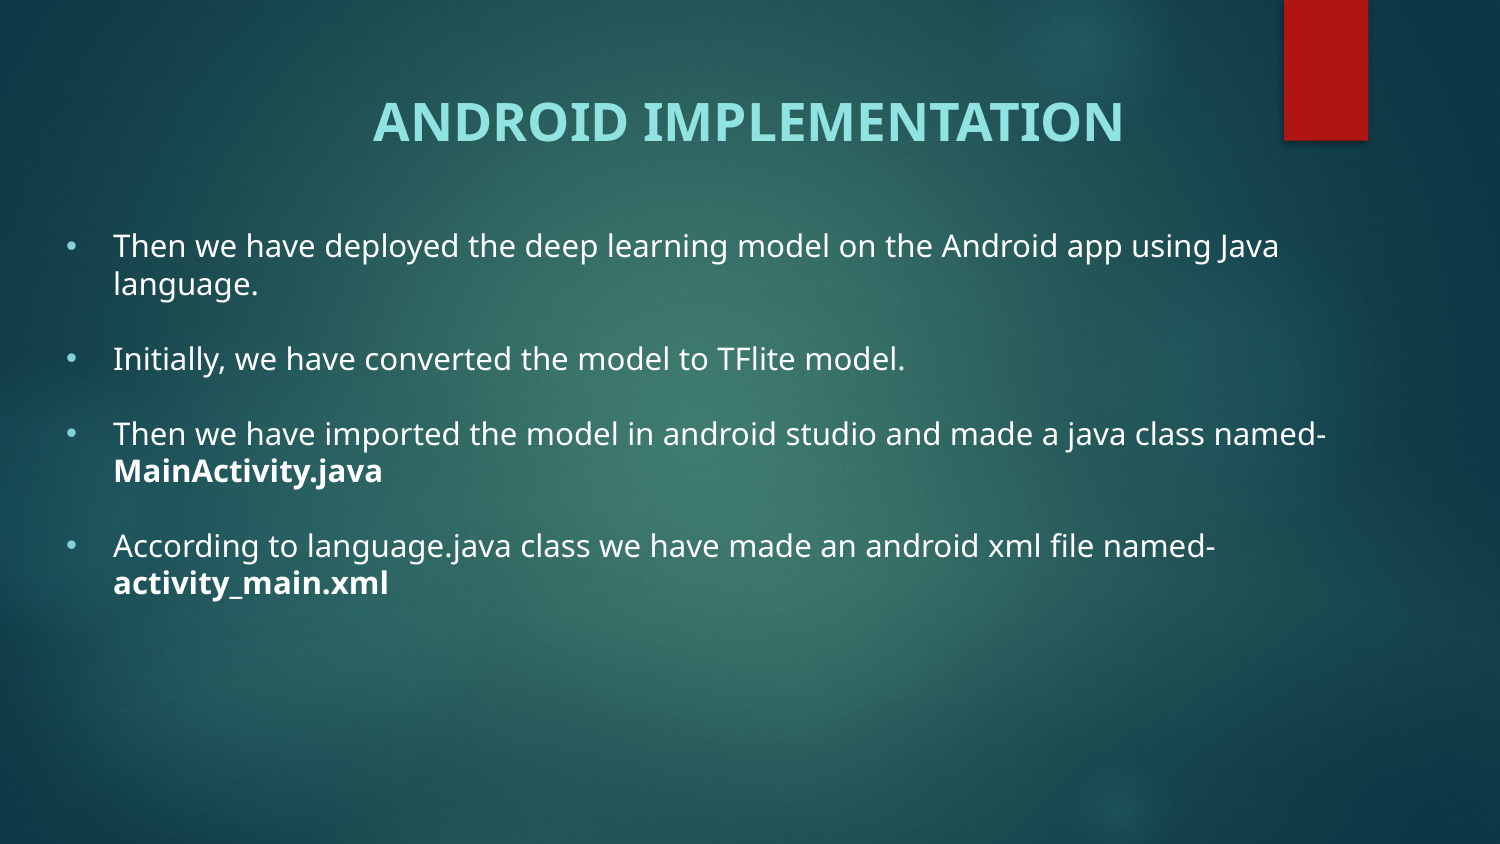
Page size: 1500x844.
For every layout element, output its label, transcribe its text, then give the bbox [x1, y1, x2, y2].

title ANDROID IMPLEMENTATION [51, 72, 1449, 167]
list Then we have deployed the deep learning model on the Android app using Java language. Initially, we have converted the model to TFlite model. Then we have imported the model in android studio and made a java class named- MainActivity.java According to language.java class we have made an android xml file named- activity_main.xml [51, 211, 1403, 762]
picture [0, 0, 1500, 844]
